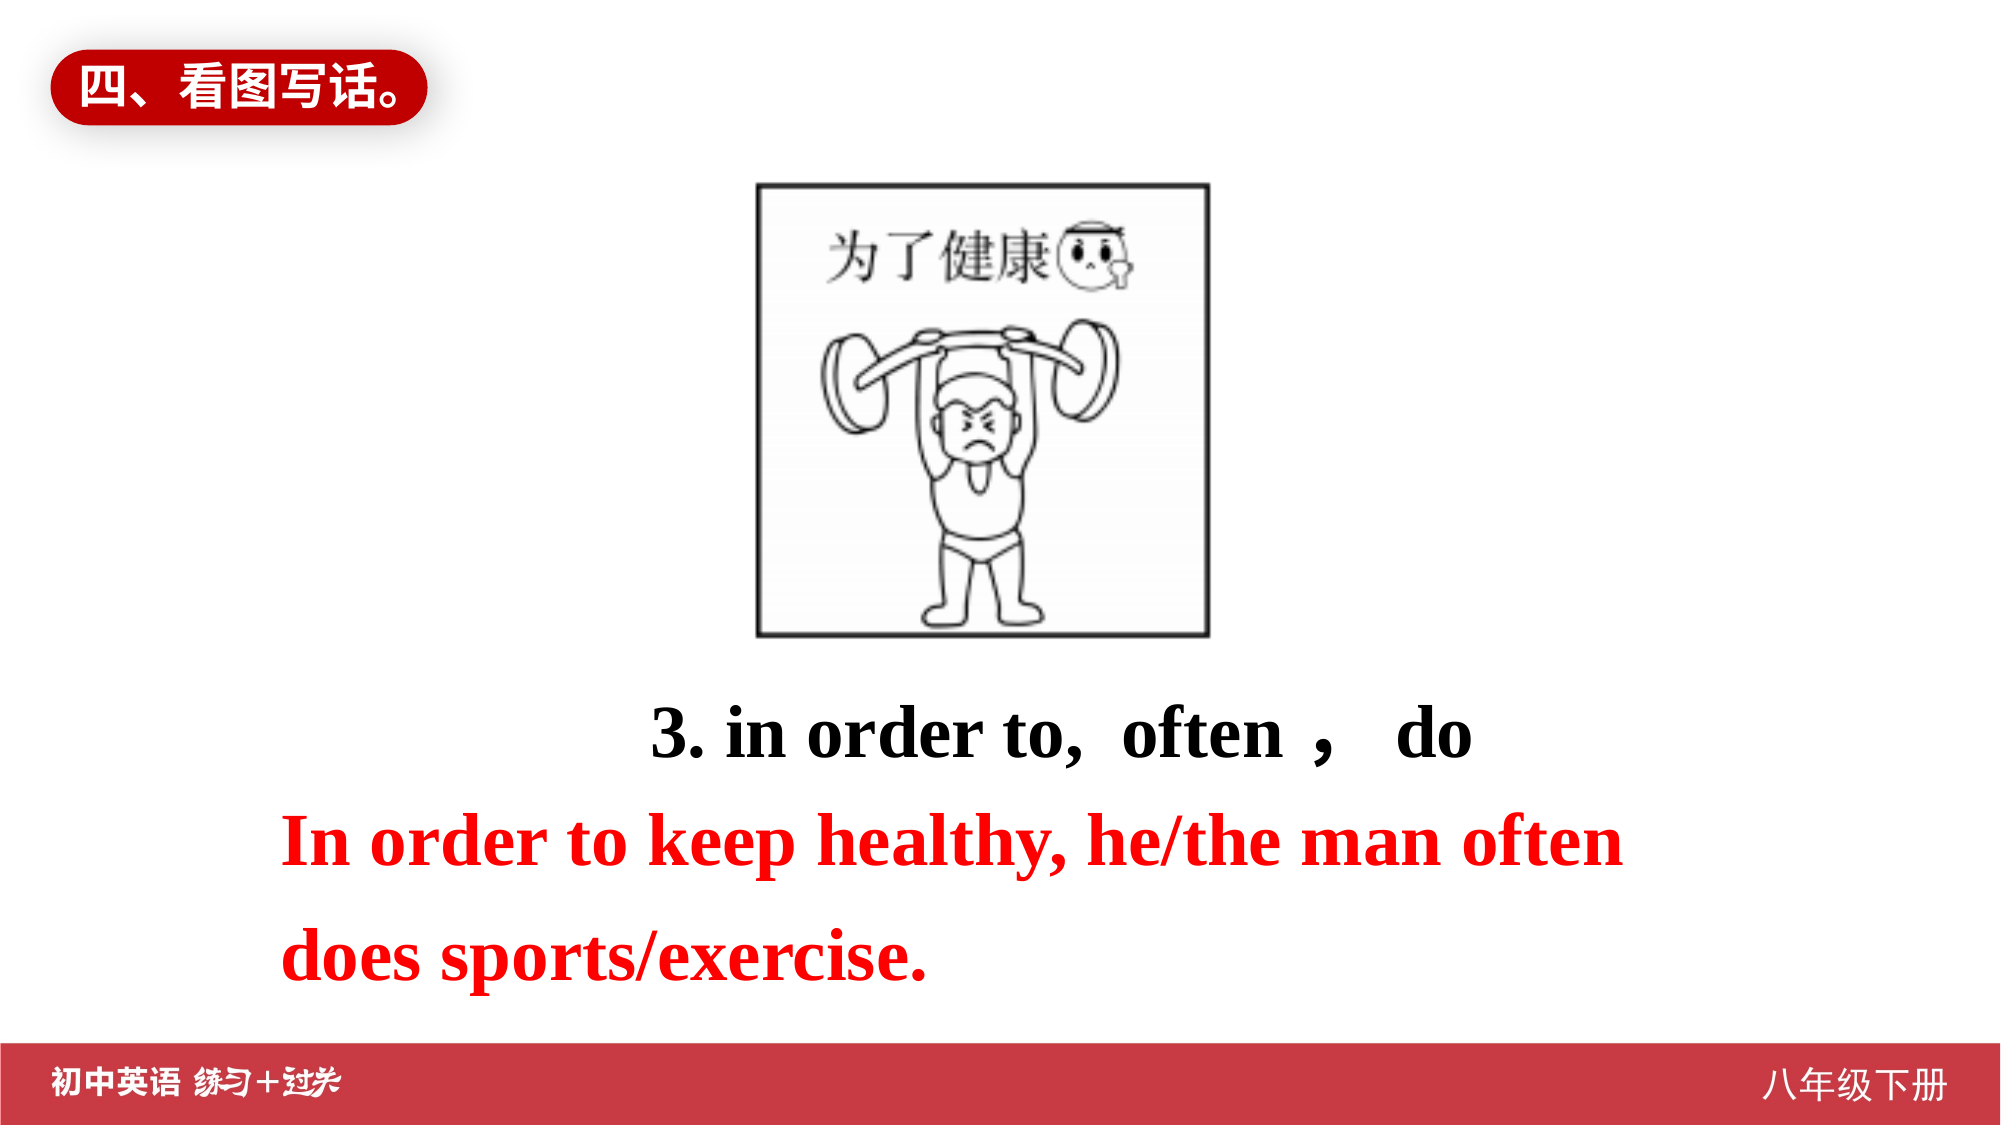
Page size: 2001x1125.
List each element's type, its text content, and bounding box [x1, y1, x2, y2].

text_box [70, 122, 408, 127]
text_box [49, 58, 63, 117]
picture [0, 0, 2001, 1125]
text_box 3. in order to, often，do [635, 629, 1509, 758]
text_box In order to keep healthy, he/the man often does sports/exercise. [265, 758, 1783, 1003]
text_box 四、看图写话。 [63, 47, 428, 122]
